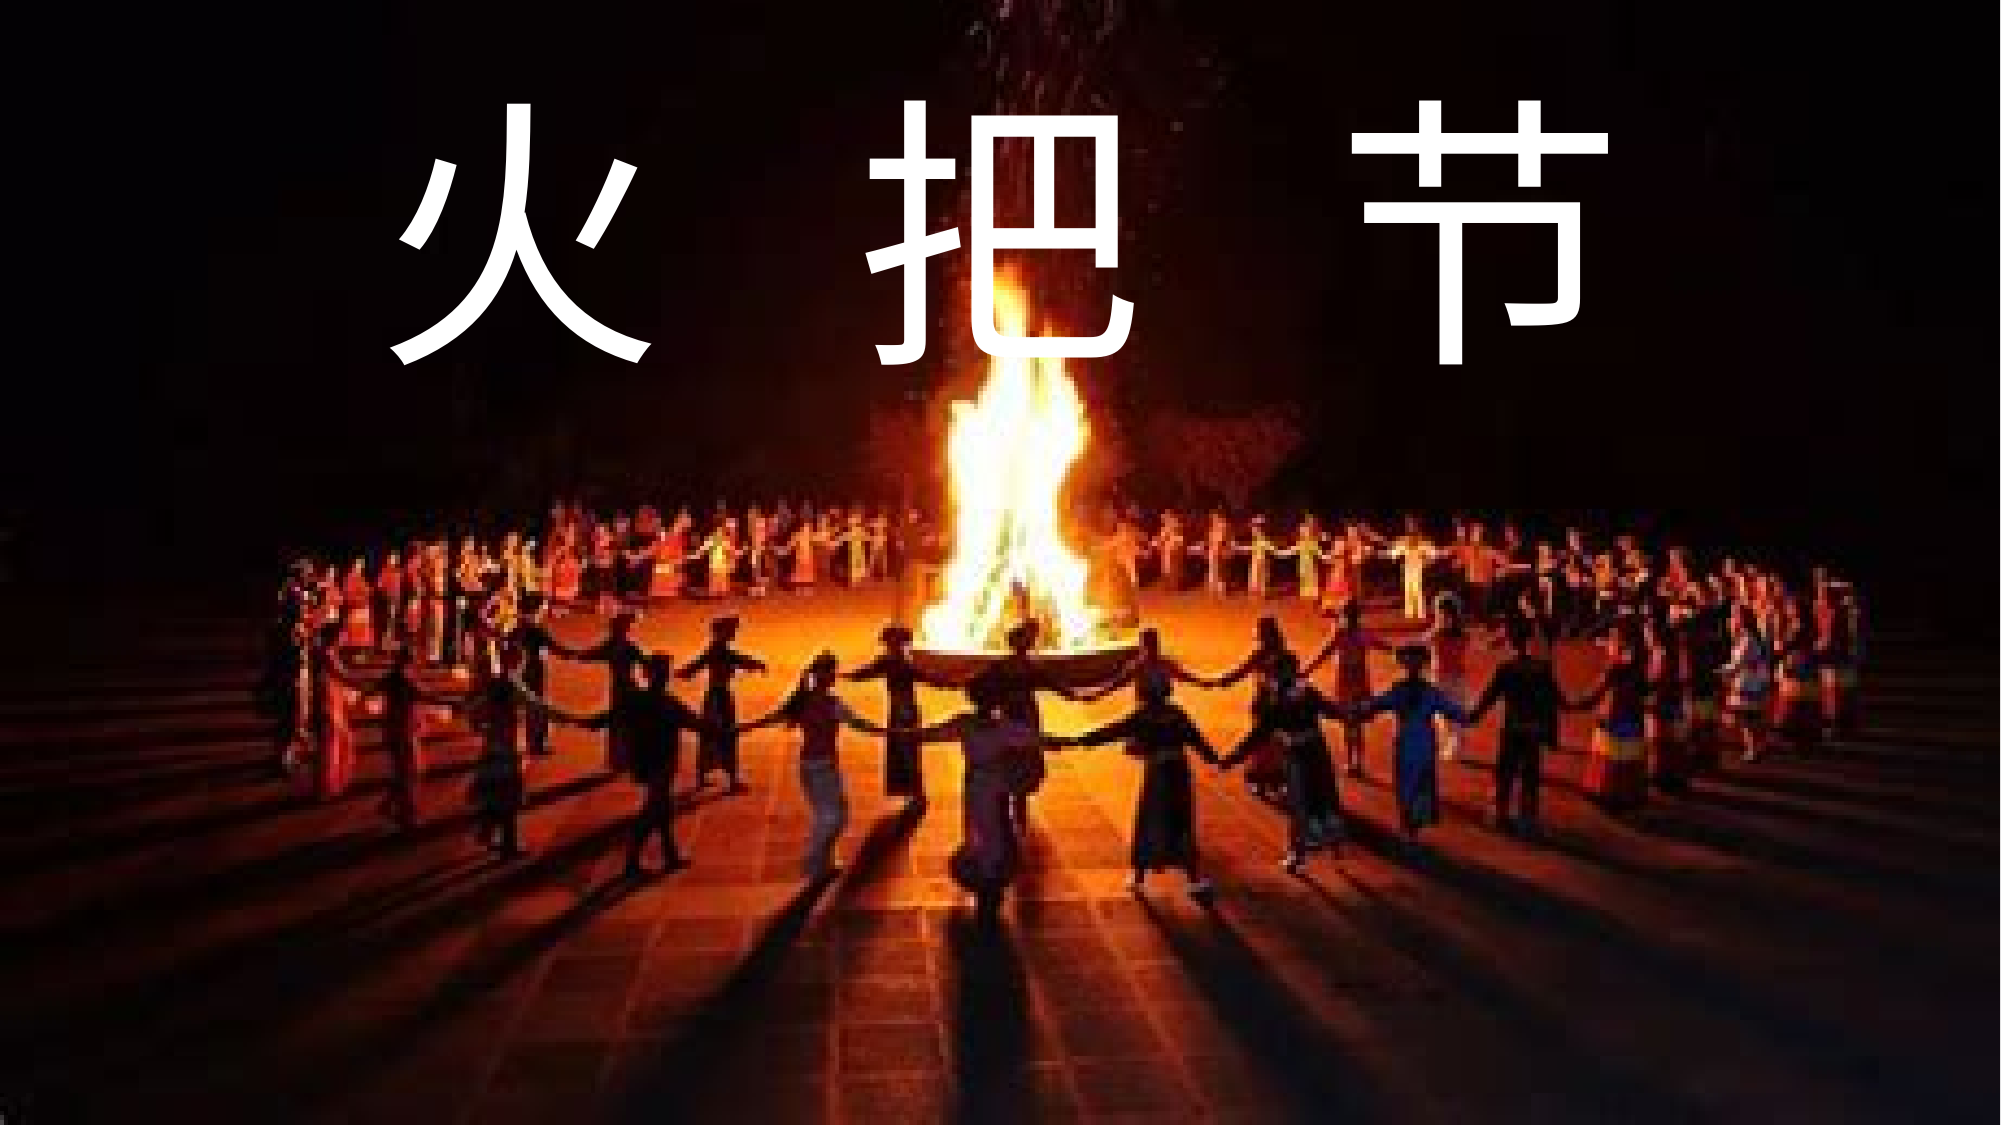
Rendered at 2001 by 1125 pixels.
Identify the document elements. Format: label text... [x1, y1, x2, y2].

picture [0, 0, 2001, 1125]
text_box 火 把 节 [360, 47, 1640, 407]
